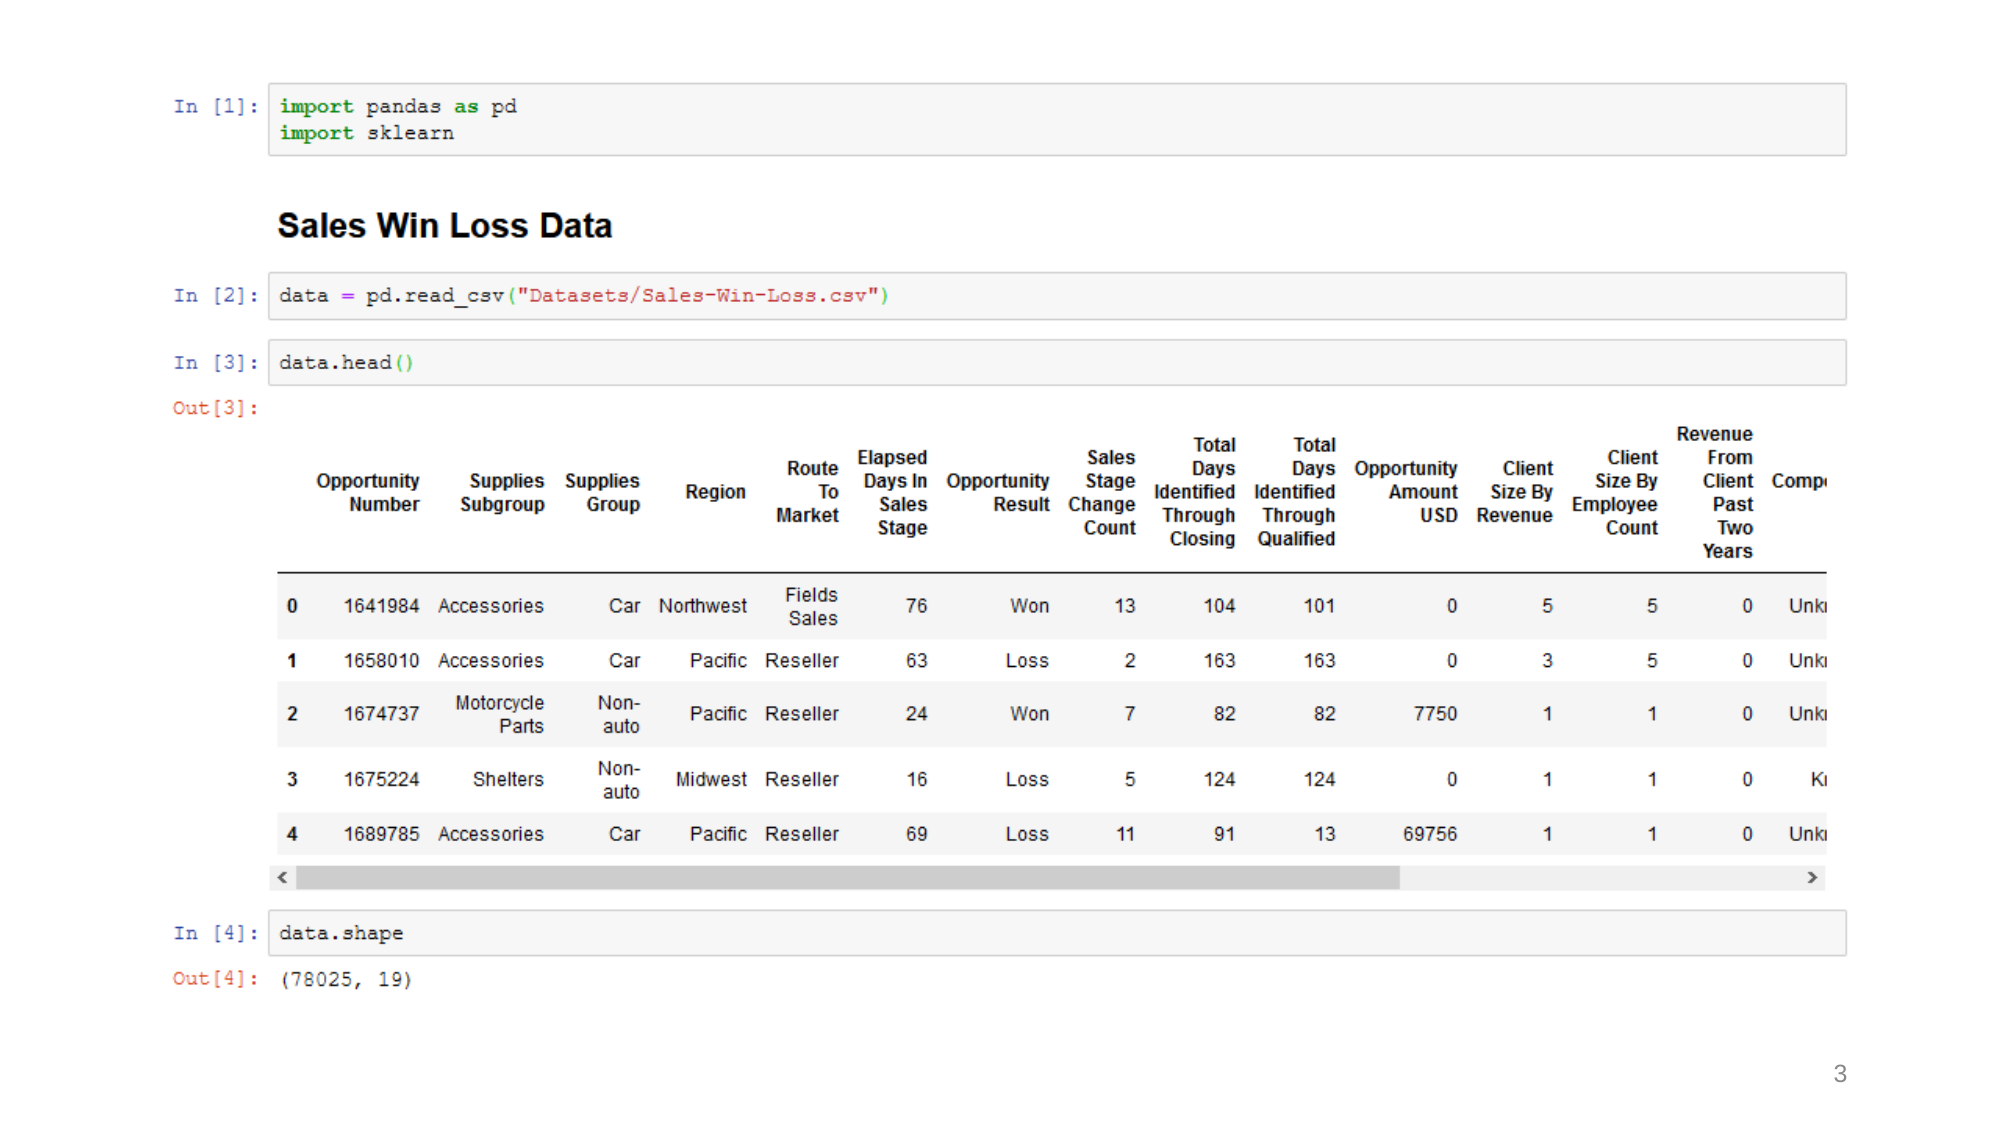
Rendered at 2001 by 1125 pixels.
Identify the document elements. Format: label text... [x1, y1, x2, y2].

picture [148, 68, 1852, 1003]
slide_number ‹#› [1412, 1042, 1863, 1103]
